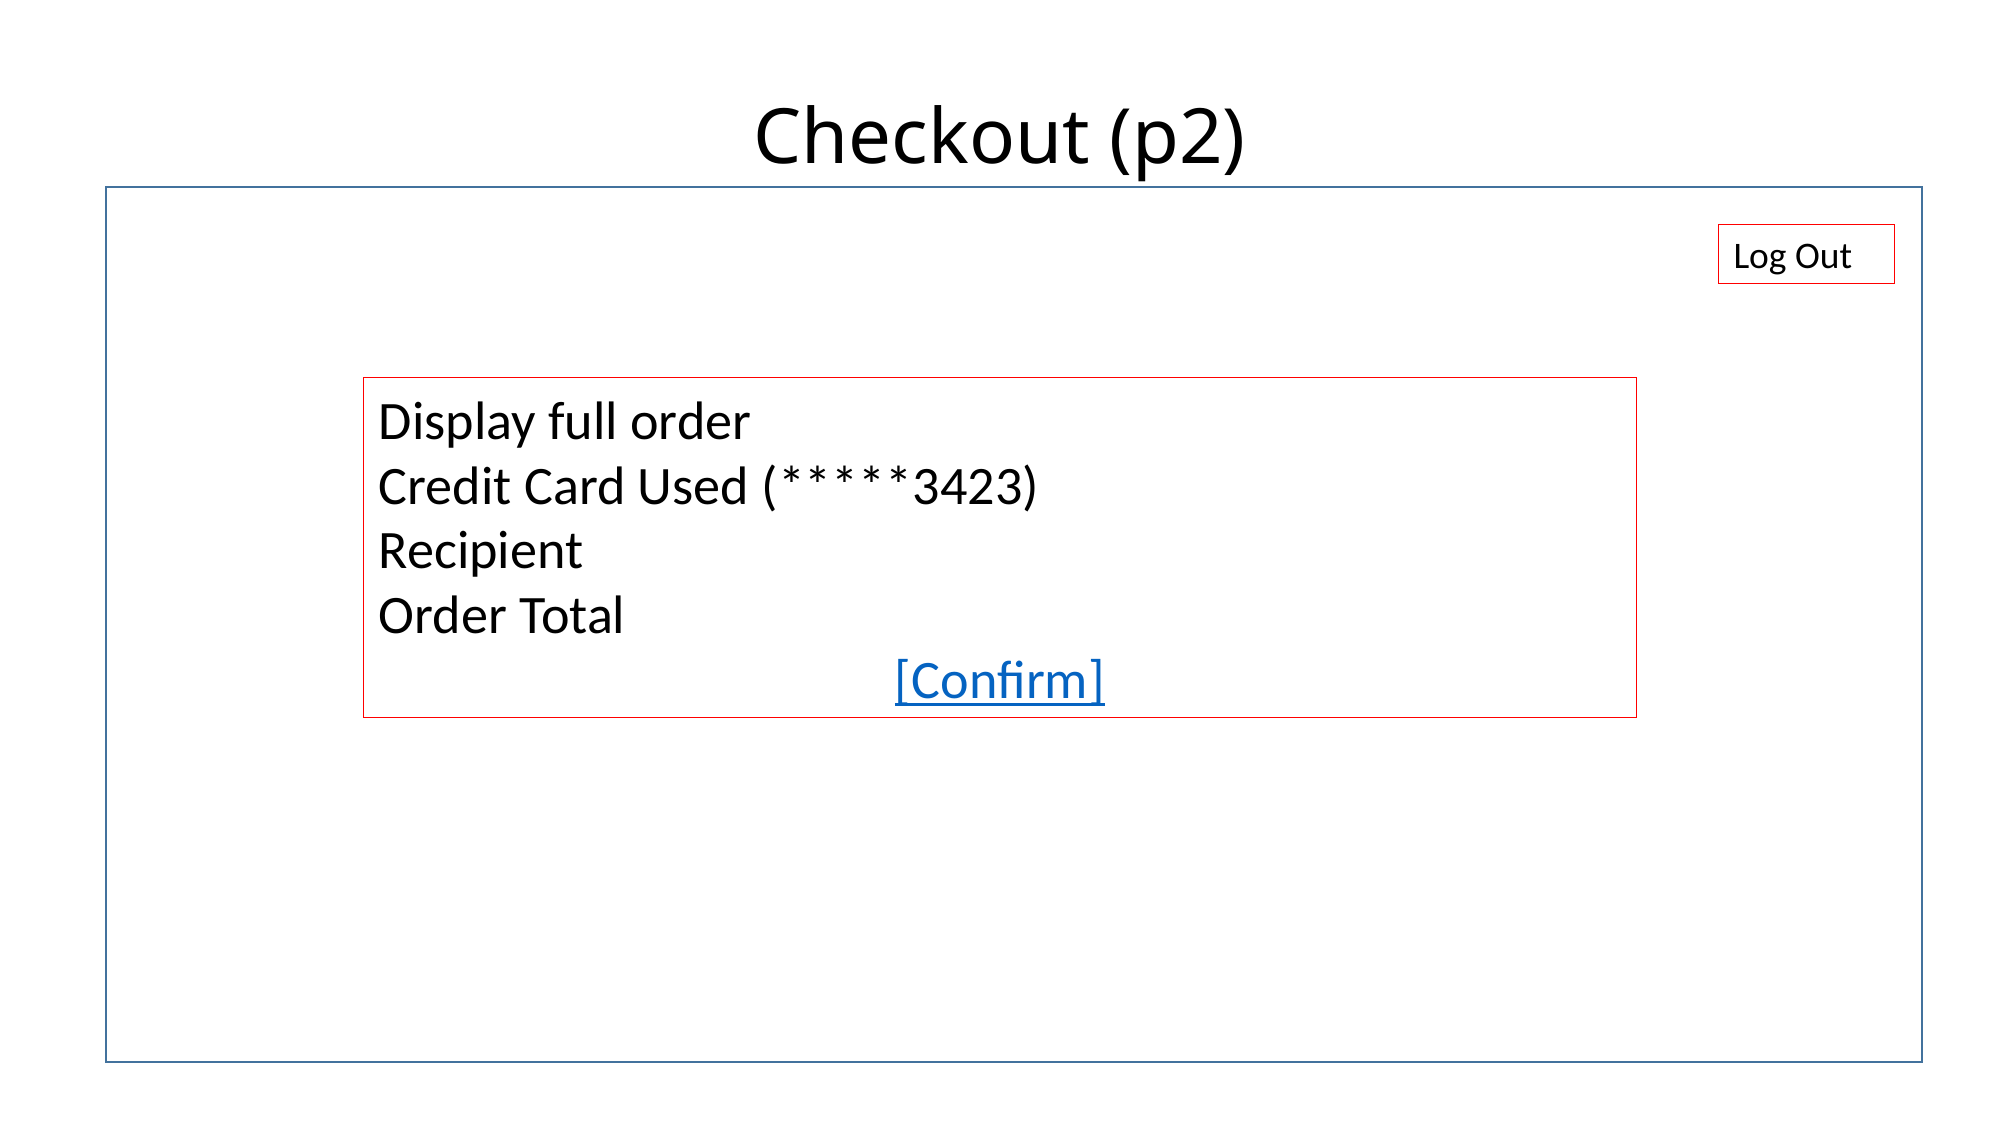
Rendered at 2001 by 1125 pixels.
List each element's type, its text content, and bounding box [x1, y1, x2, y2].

text_box [105, 186, 1923, 1063]
title Checkout (p2) [249, 89, 1750, 186]
text_box Display full order Credit Card Used (*****3423) Recipient Order Total [Confirm] [363, 377, 1637, 718]
text_box Log Out [1718, 224, 1895, 284]
